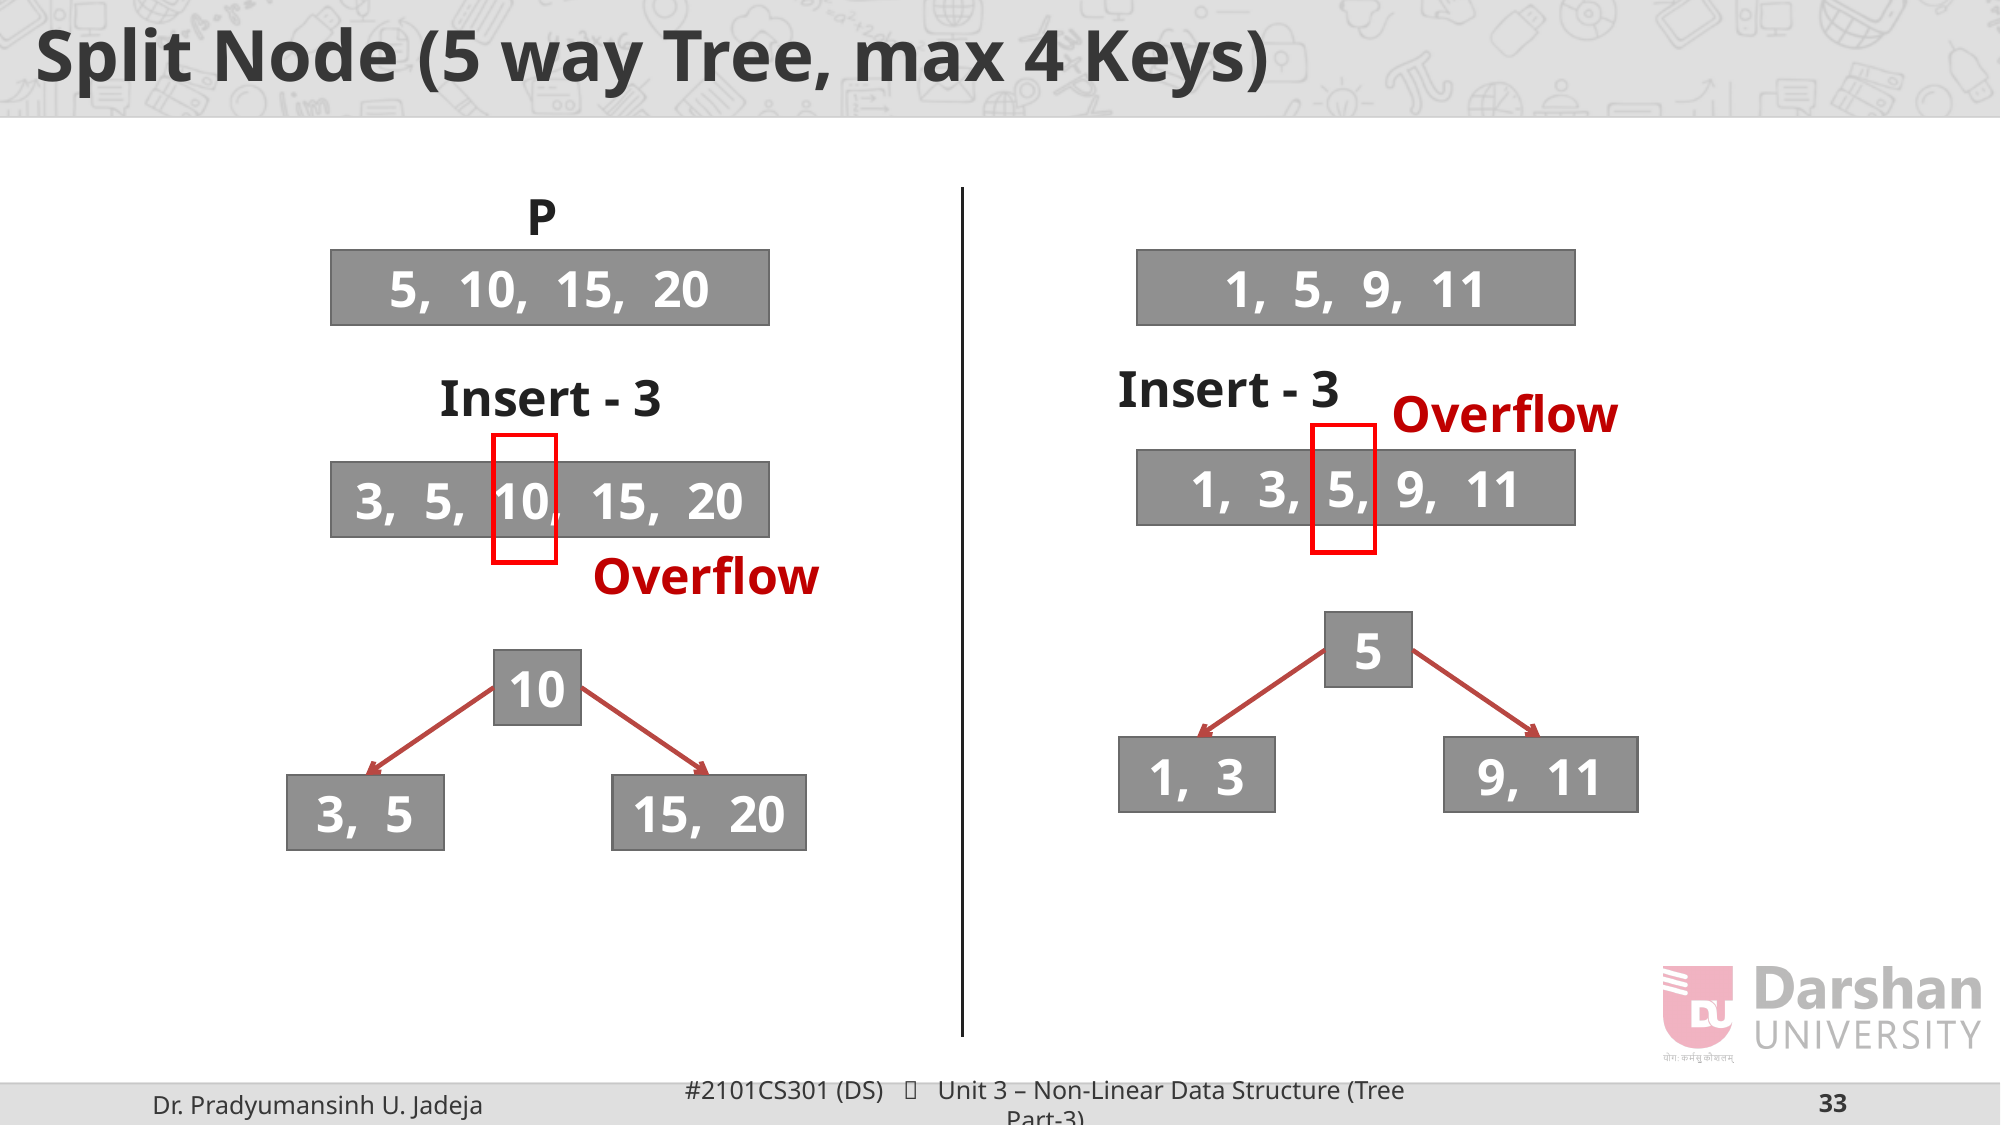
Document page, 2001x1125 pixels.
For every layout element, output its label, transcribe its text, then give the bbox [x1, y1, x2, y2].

text_box 1, 5, 9, 11 [1136, 249, 1576, 326]
text_box Left Rotation of Node 4 [1663, 966, 1981, 1063]
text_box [1412, 649, 1541, 738]
text_box [1311, 424, 1376, 554]
text_box 3, 5, 10, 15, 20 [557, 461, 770, 538]
text_box 9, 11 [1443, 736, 1639, 813]
text_box 1, 3, 5, 9, 11 [1376, 450, 1576, 526]
text_box 10 [493, 649, 582, 726]
text_box 1, 3 [1118, 736, 1276, 813]
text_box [1196, 649, 1325, 738]
text_box 5, 10, 15, 20 [330, 249, 770, 326]
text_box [581, 687, 710, 775]
text_box Insert - 3 [426, 359, 678, 434]
text_box Overflow [1376, 374, 1635, 450]
title Split Node (5 way Tree, max 4 Keys) [0, 0, 2000, 117]
text_box P [511, 177, 573, 253]
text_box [365, 687, 494, 775]
text_box 15, 20 [611, 774, 807, 851]
text_box 3, 5, 10, 15, 20 [330, 461, 493, 538]
text_box 1, 3, 5, 9, 11 [1136, 449, 1311, 526]
text_box Overflow [577, 536, 835, 612]
text_box [493, 434, 557, 563]
text_box 5 [1324, 611, 1413, 688]
text_box 3, 5 [286, 774, 445, 851]
text_box Insert - 3 [1104, 349, 1356, 425]
